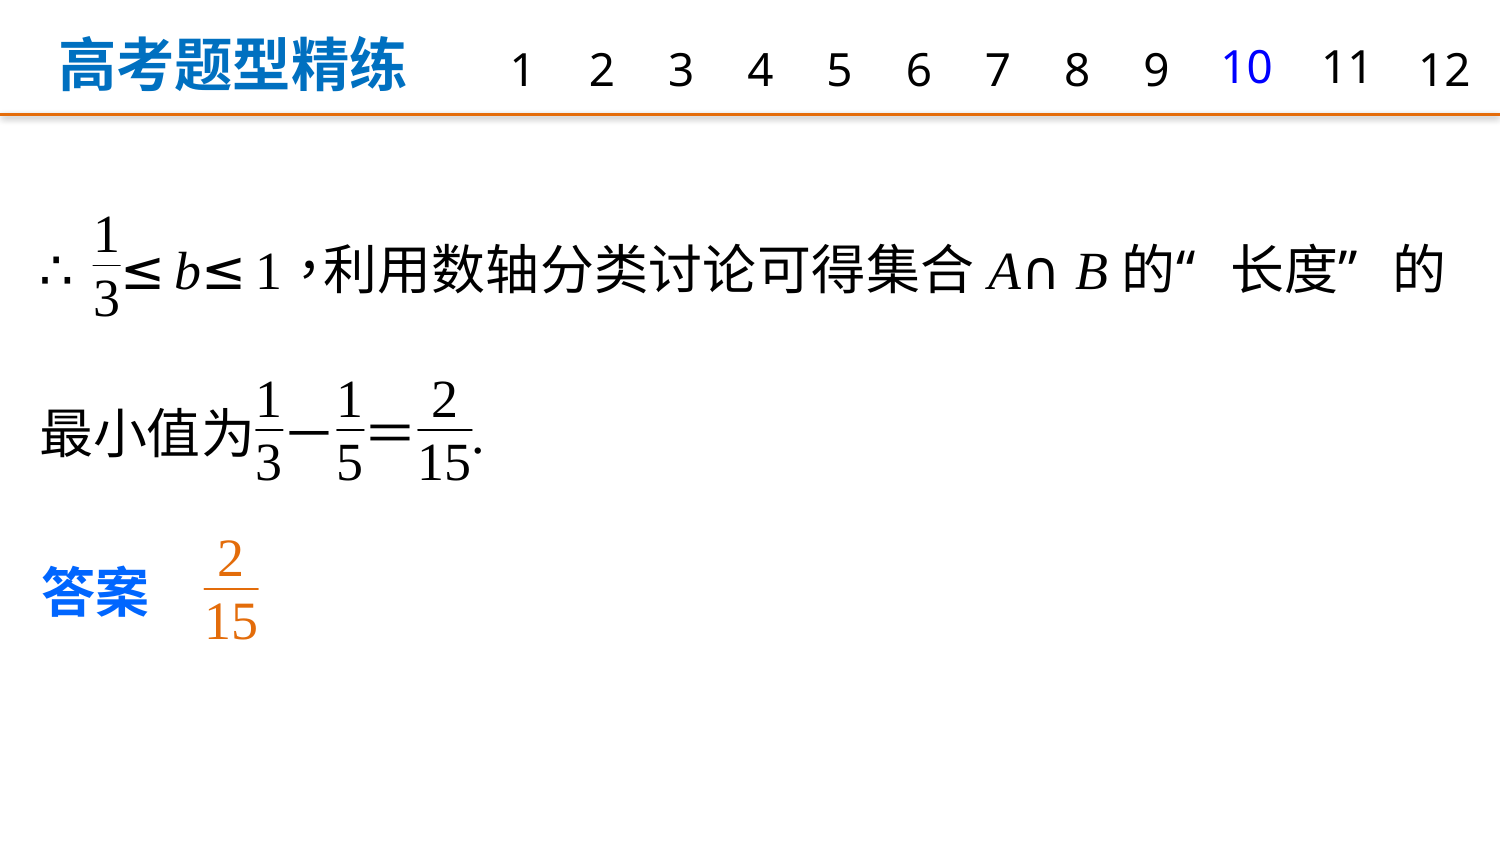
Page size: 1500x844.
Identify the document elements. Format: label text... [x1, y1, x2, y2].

text_box 1 [488, 36, 558, 106]
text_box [41, 527, 278, 702]
text_box 9 [1121, 36, 1192, 106]
text_box 10 [1201, 36, 1293, 101]
text_box 11 [1301, 36, 1394, 101]
text_box 5 [804, 36, 875, 106]
text_box 6 [884, 36, 954, 106]
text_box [38, 204, 1448, 552]
text_box 高考题型精练 [43, 20, 423, 105]
text_box 2 [567, 36, 637, 106]
text_box 3 [646, 36, 716, 106]
text_box 12 [1402, 36, 1486, 106]
text_box 4 [725, 36, 796, 106]
text_box 8 [1042, 36, 1113, 106]
text_box 7 [963, 36, 1033, 106]
